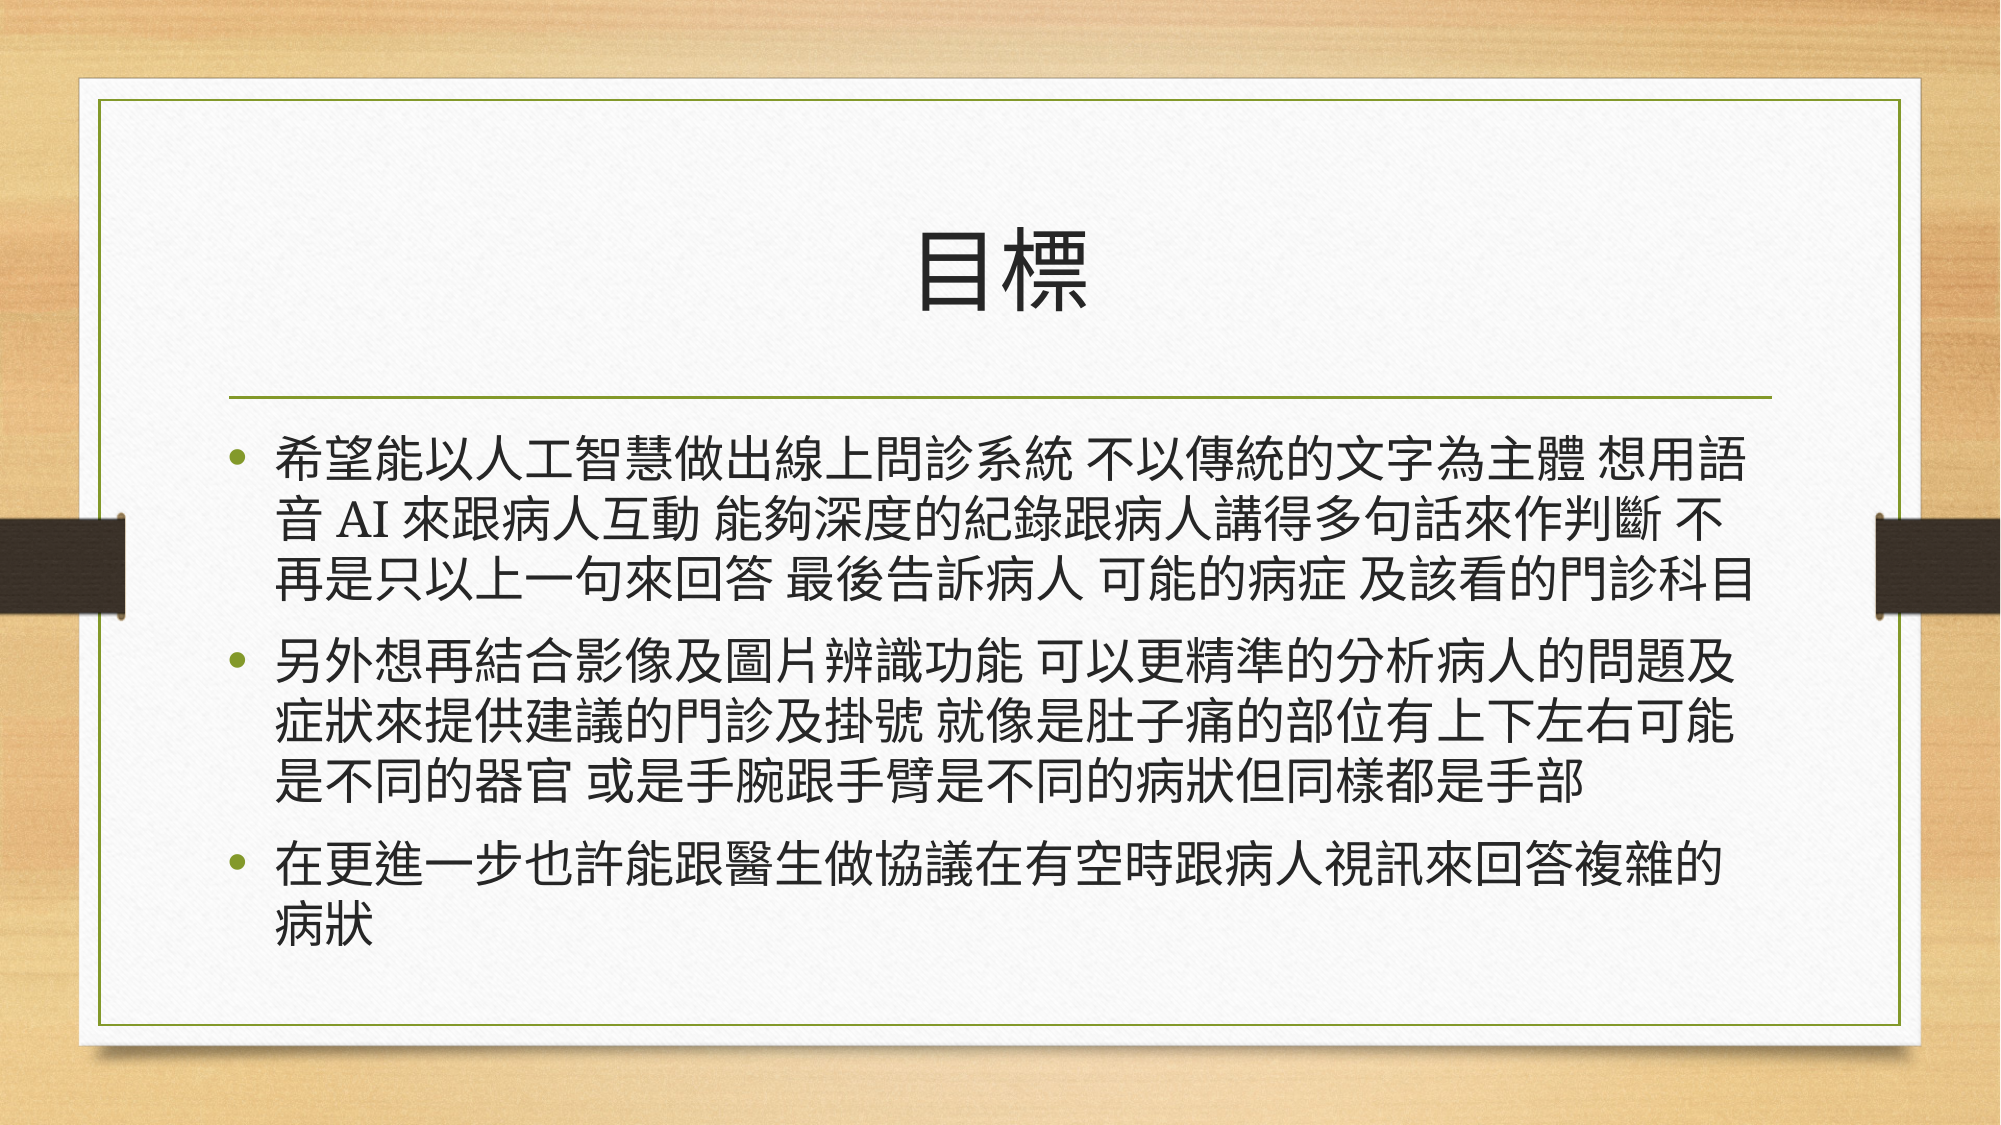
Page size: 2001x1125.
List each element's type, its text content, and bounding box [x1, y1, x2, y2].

title 目標 [212, 161, 1788, 375]
list 希望能以人工智慧做出線上問診系統 不以傳統的文字為主體 想用語音AI來跟病人互動 能夠深度的紀錄跟病人講得多句話來作判斷 不再是只以上一句來回答 最後告訴病人 可能的病症 及該看的門診科目 另外想再結合影像及圖片辨識功能 可以更精準的分析病人的問題及症狀來提供建議的門診及掛號 就像是肚子痛的部位有上下左右可能是不同的器官 或是手腕跟手臂是不同的病狀但同樣都是手部 在更進一步也許能跟醫生做協議在有空時跟病人視訊來回答複雜的病狀 [212, 419, 1788, 964]
picture [0, 0, 2001, 1125]
